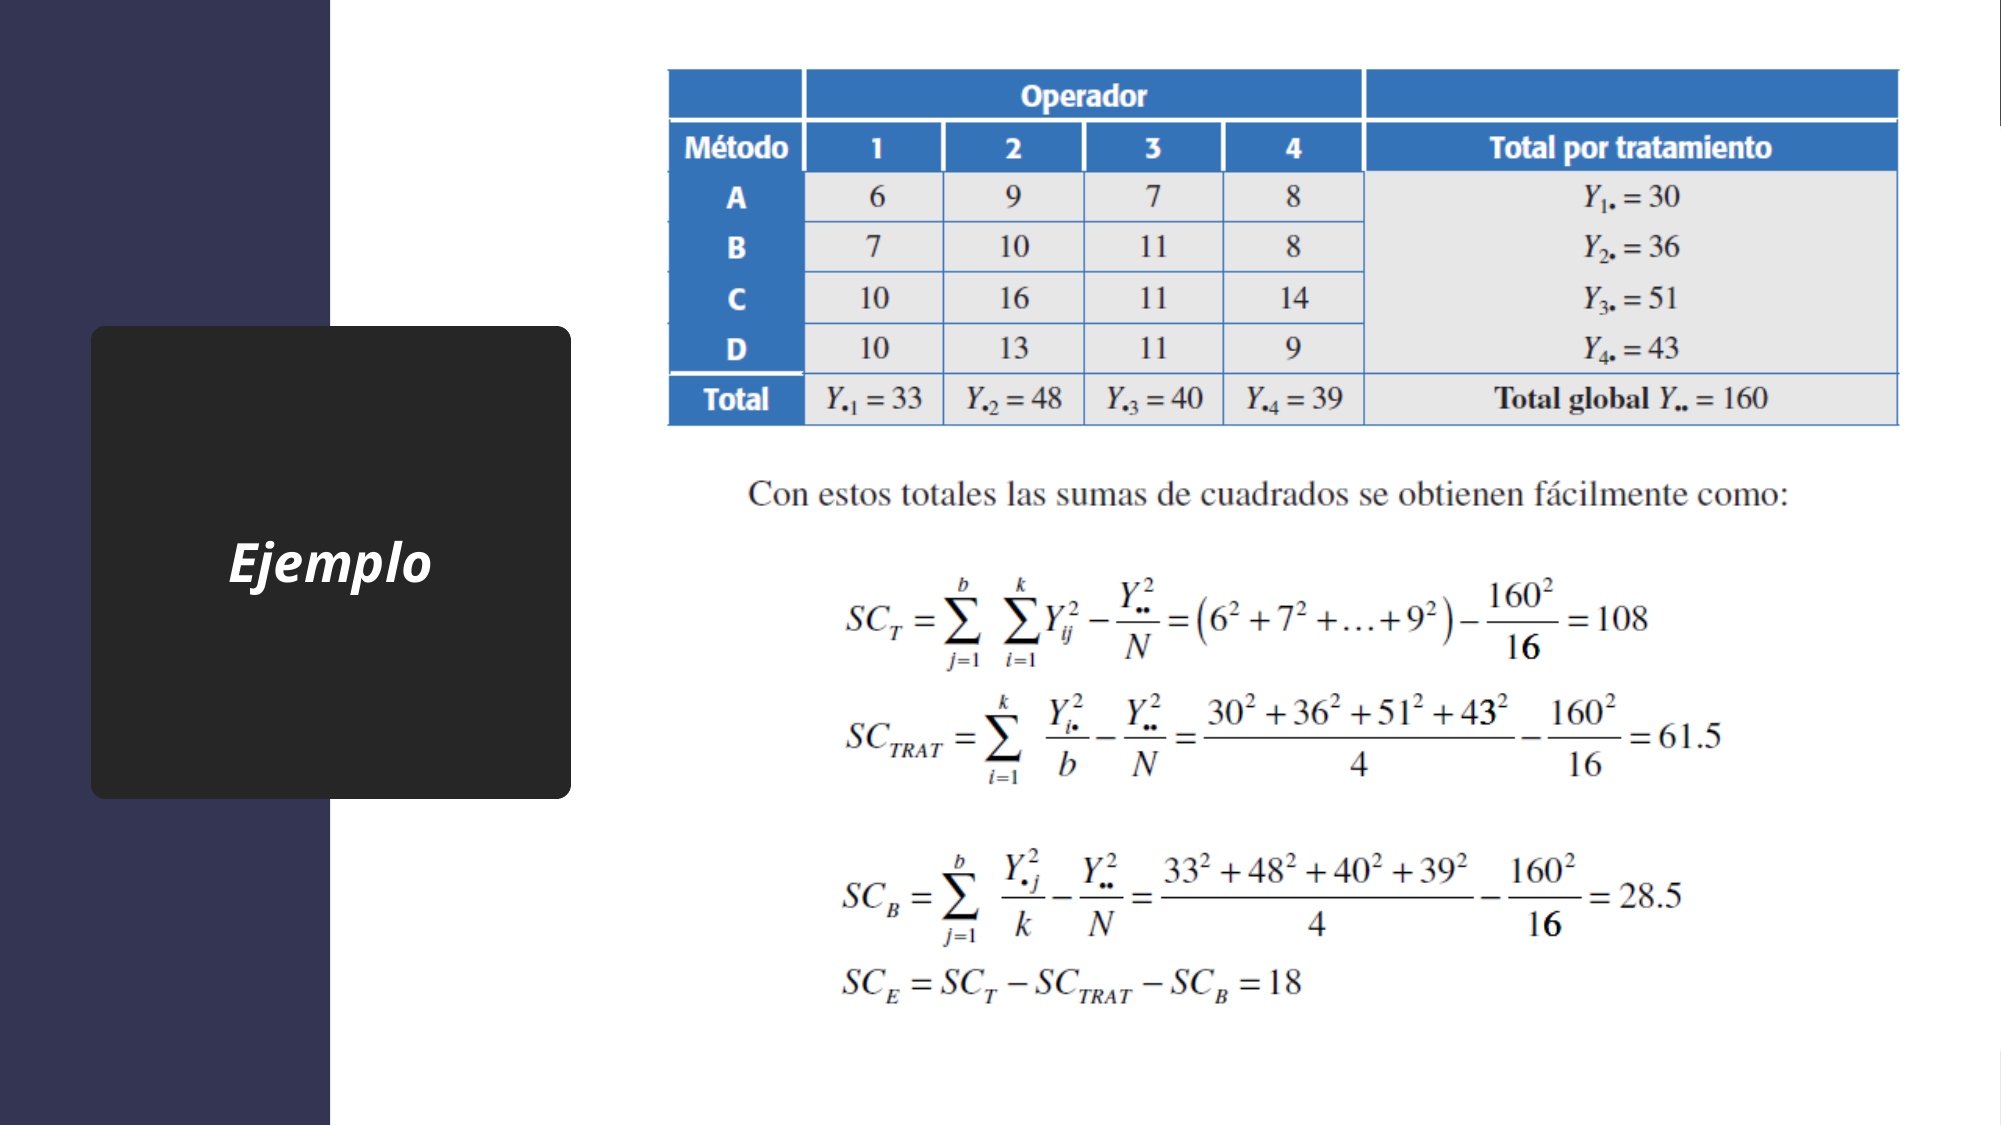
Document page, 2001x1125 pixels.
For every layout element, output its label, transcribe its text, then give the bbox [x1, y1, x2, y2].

text_box [0, 0, 331, 1125]
title Ejemplo [105, 340, 557, 785]
picture [663, 57, 1914, 1032]
text_box [331, 0, 2000, 1125]
